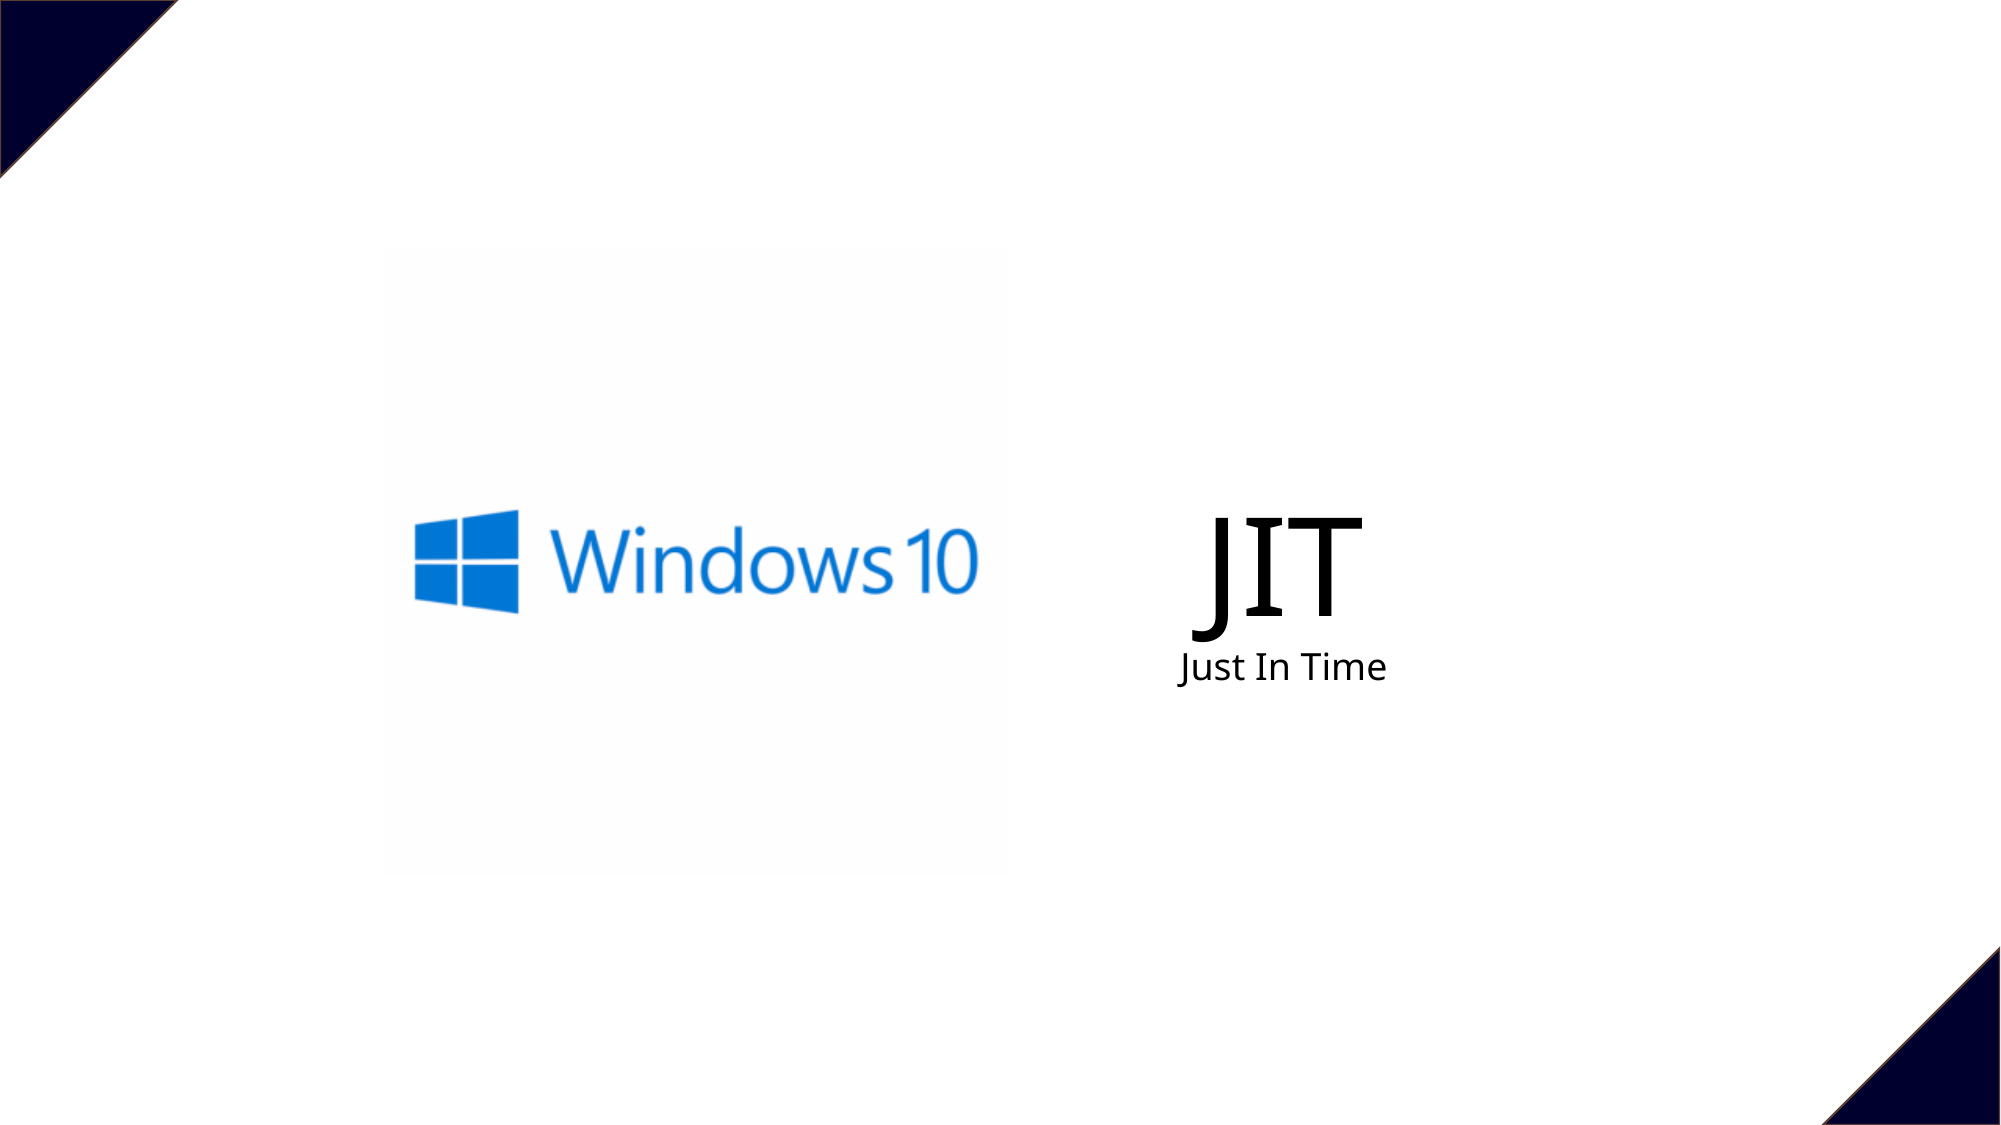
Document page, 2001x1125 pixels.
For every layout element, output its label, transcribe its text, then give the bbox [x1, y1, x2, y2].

text_box JIT [1188, 471, 1379, 635]
picture [384, 249, 1010, 875]
text_box Just In Time [1165, 635, 1403, 696]
